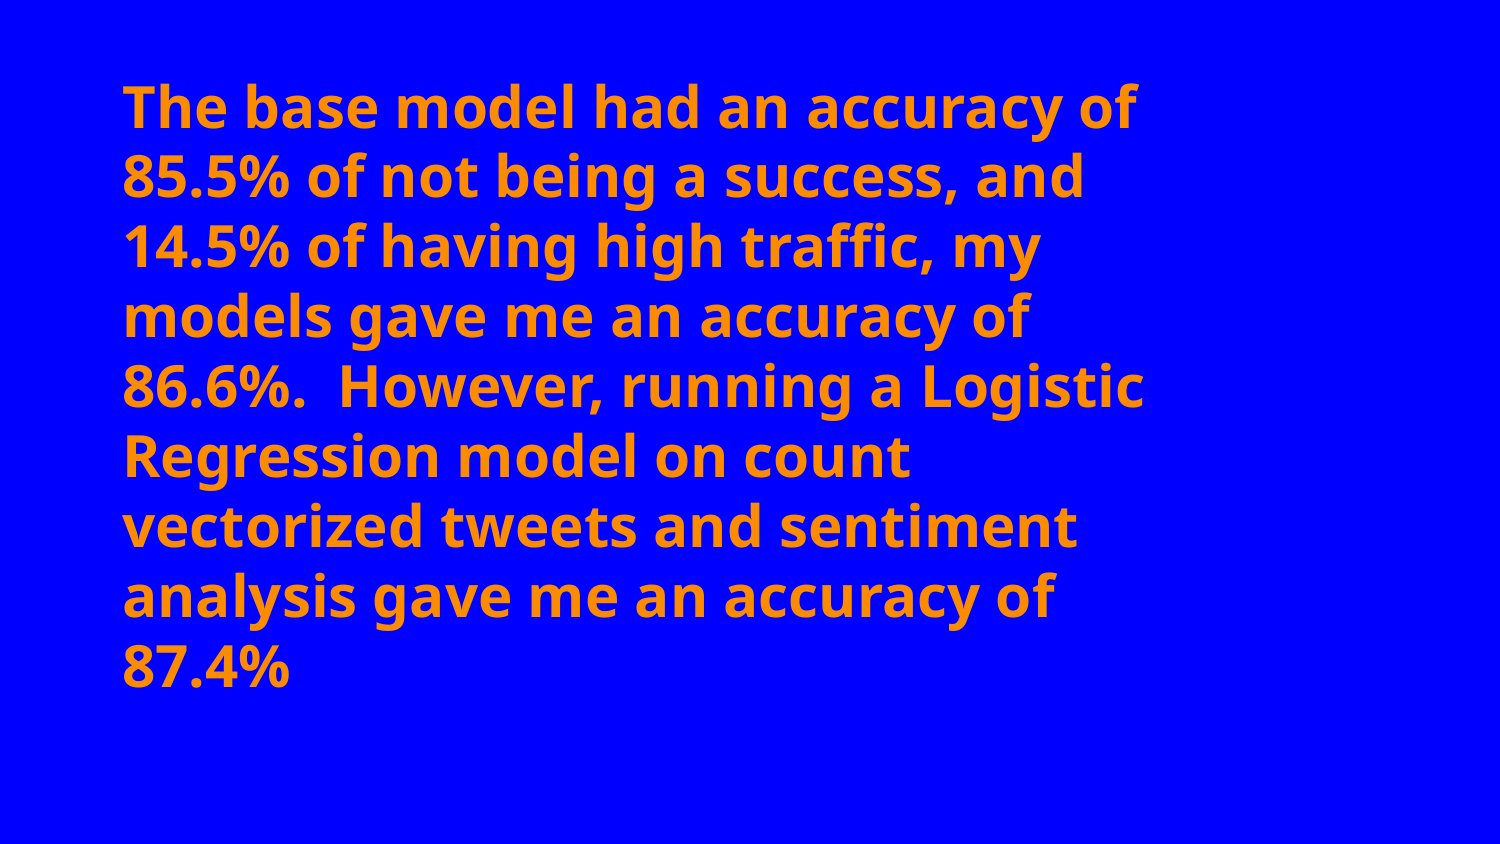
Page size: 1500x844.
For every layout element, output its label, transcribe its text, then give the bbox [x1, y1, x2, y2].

list The base model had an accuracy of 85.5% of not being a success, and 14.5% of having high traffic, my models gave me an accuracy of 86.6%. However, running a Logistic Regression model on count vectorized tweets and sentiment analysis gave me an accuracy of 87.4% [107, 49, 1186, 720]
